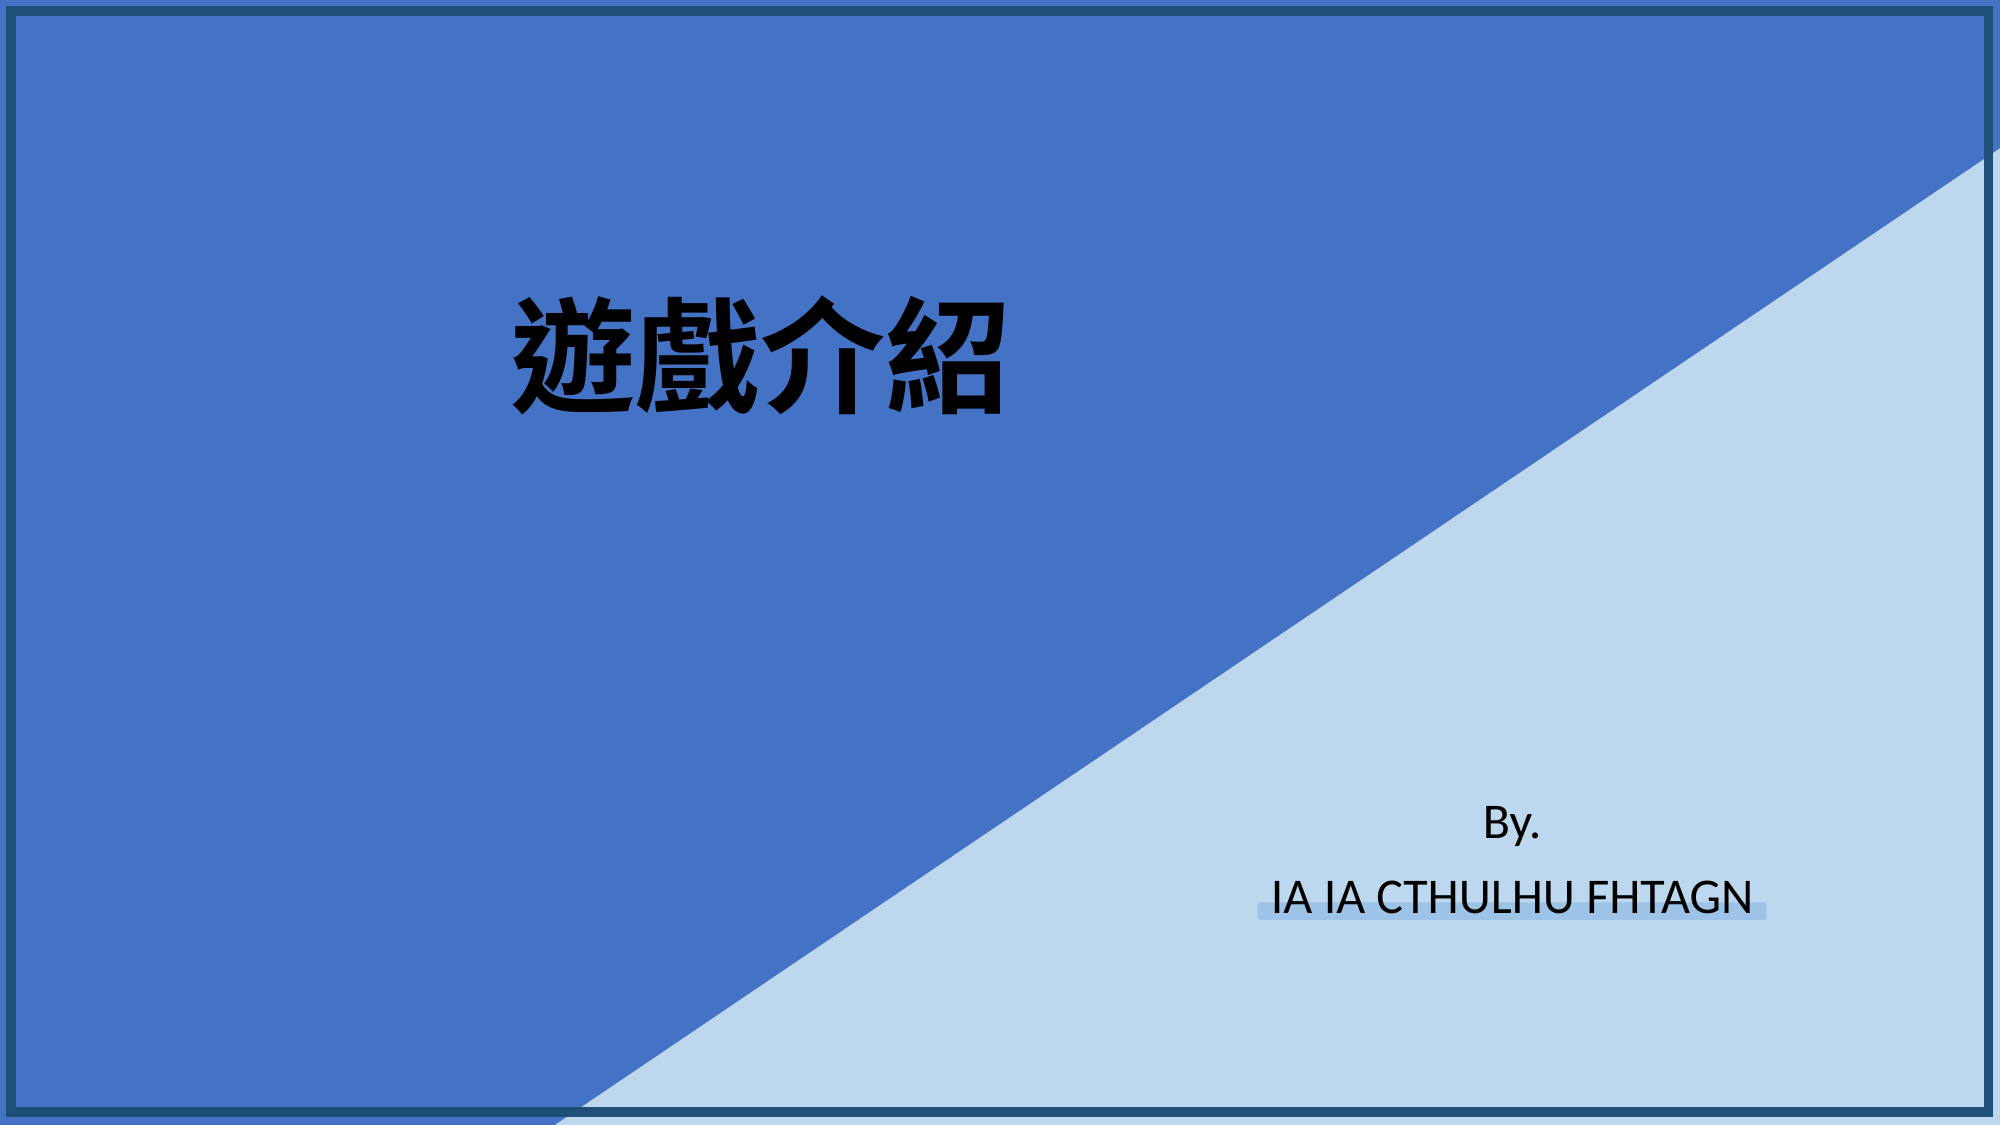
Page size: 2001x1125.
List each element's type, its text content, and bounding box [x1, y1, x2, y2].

text_box [10, 10, 1989, 1113]
text_box [1989, 151, 2000, 788]
subtitle By. IA IA CTHULHU FHTAGN [1989, 788, 2000, 1060]
text_box [0, 0, 2000, 1125]
text_box [558, 1060, 2000, 1125]
